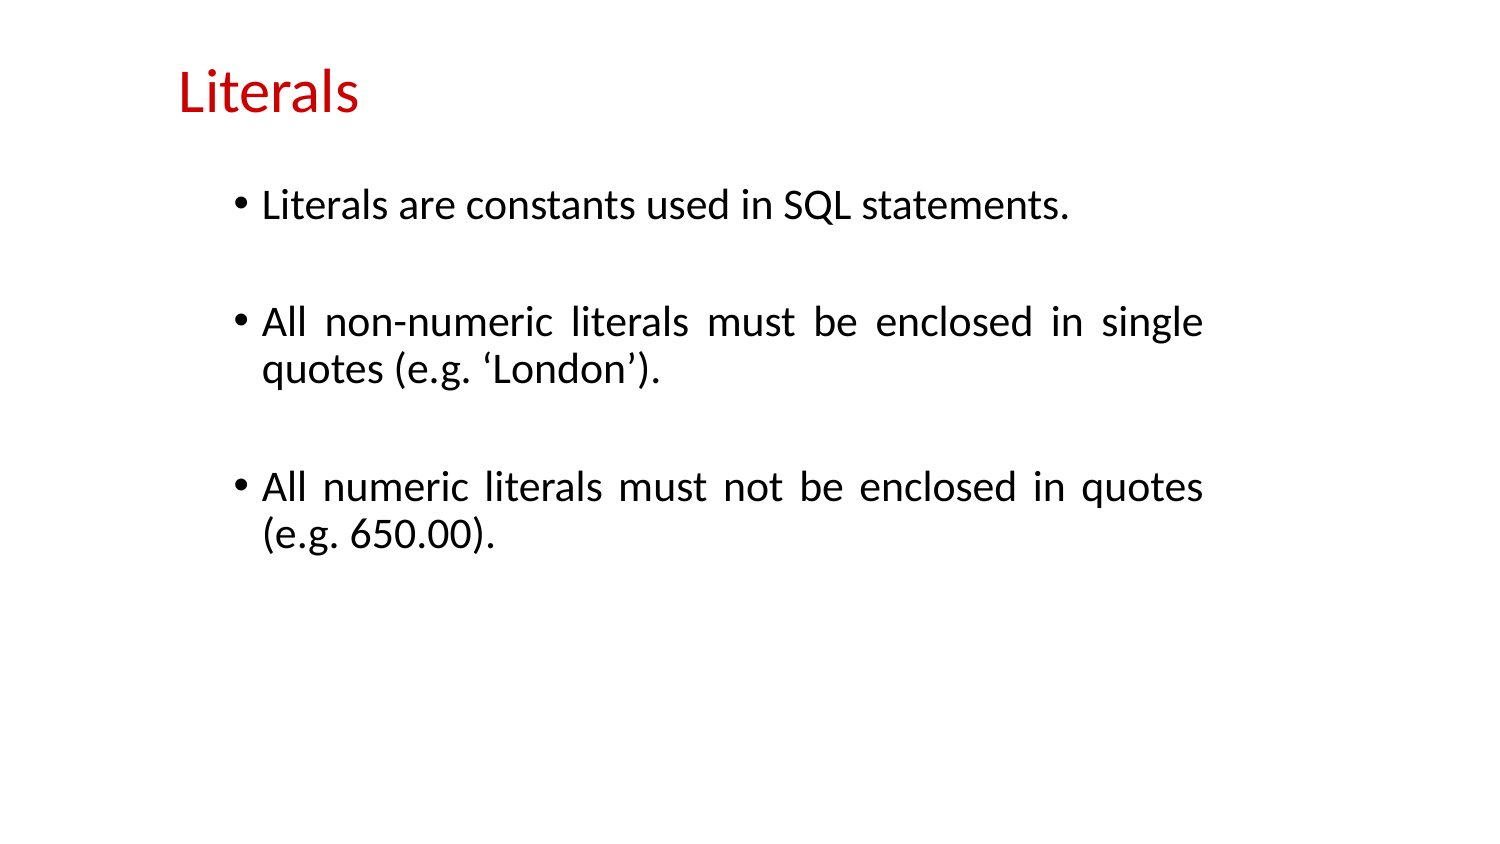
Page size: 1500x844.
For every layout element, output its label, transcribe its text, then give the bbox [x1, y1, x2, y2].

title Literals [167, 58, 1199, 127]
list Literals are constants used in SQL statements. All non-numeric literals must be enclosed in single quotes (e.g. ‘London’). All numeric literals must not be enclosed in quotes (e.g. 650.00). [221, 175, 1216, 683]
